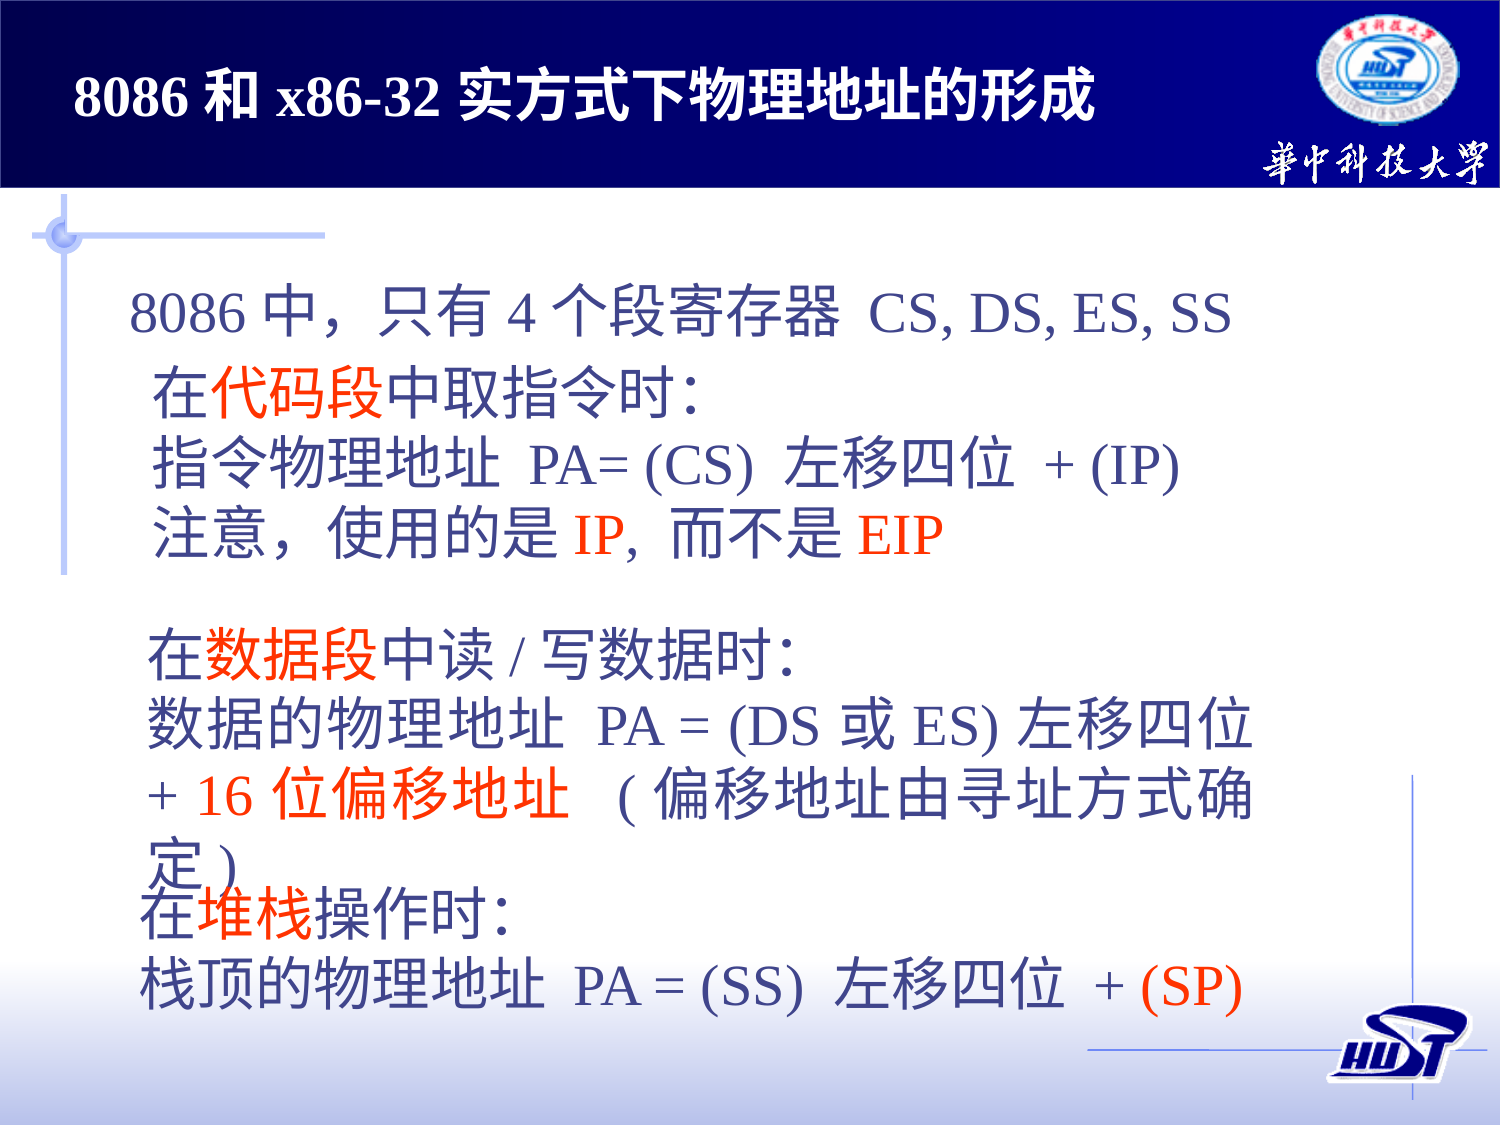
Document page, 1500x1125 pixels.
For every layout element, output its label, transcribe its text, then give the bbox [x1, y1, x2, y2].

text_box 在代码段中取指令时： 指令物理地址 PA= (CS) 左移四位 + (IP) 注意，使用的是IP, 而不是EIP [137, 348, 1212, 574]
text_box 在数据段中读/写数据时： 数据的物理地址 PA = (DS或ES)左移四位 + 16位偏移地址 (偏移地址由寻址方式确定) [131, 610, 1270, 869]
text_box 8086和x86-32实方式下物理地址的形成 [58, 51, 1112, 136]
text_box 8086中，只有4个段寄存器 CS, DS, ES, SS [114, 266, 1250, 352]
picture [1316, 14, 1460, 126]
picture [1262, 140, 1488, 185]
text_box 在堆栈操作时： 栈顶的物理地址 PA = (SS) 左移四位 + (SP) [123, 869, 1270, 1025]
